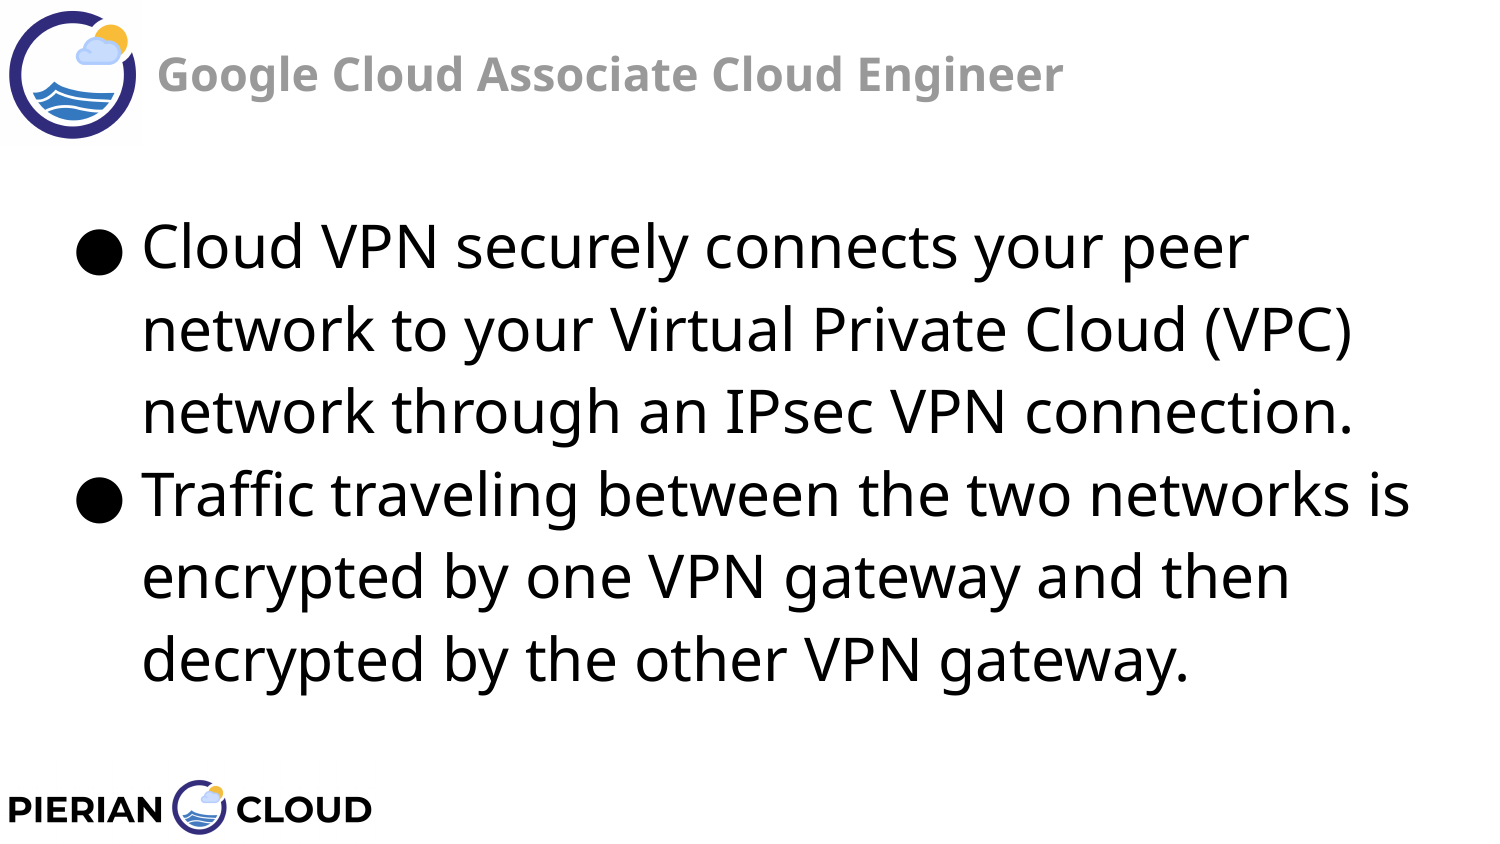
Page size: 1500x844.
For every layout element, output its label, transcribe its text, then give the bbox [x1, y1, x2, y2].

subtitle Cloud VPN securely connects your peer network to your Virtual Private Cloud (VPC) network through an IPsec VPN connection. Traffic traveling between the two networks is encrypted by one VPN gateway and then decrypted by the other VPN gateway. [51, 189, 1476, 750]
title Google Cloud Associate Cloud Engineer [146, 25, 1420, 120]
picture [0, 0, 142, 146]
picture [0, 758, 375, 844]
